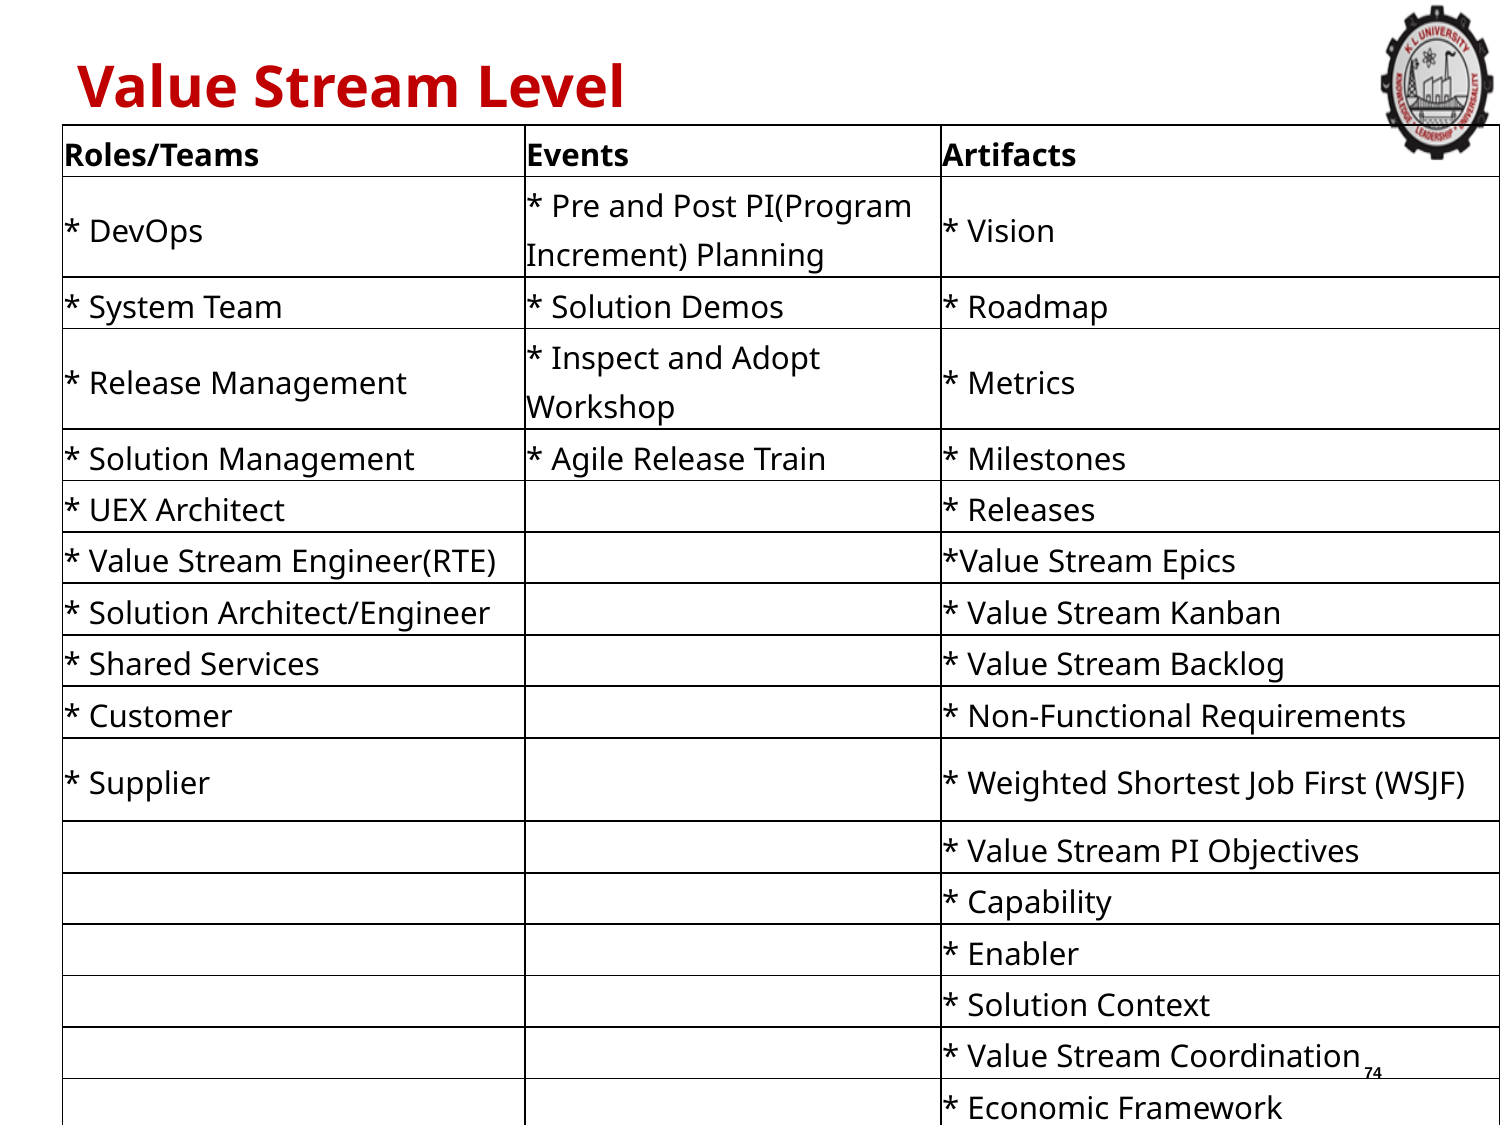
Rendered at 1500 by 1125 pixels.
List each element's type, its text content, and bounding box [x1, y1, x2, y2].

table_cell * Value Stream Coordination [942, 1028, 1499, 1078]
table_cell * Solution Context [942, 976, 1499, 1026]
table_cell * Release Management [63, 329, 524, 428]
table_cell [63, 925, 524, 975]
table_cell [526, 874, 940, 923]
table_cell * Solution Architect/Engineer [63, 584, 524, 634]
table_header Artifacts [942, 126, 1499, 176]
table_cell * Releases [942, 481, 1499, 531]
table_cell * Value Stream PI Objectives [942, 822, 1499, 872]
table_cell [526, 739, 940, 820]
table_cell * Capability [942, 874, 1499, 923]
table_cell [526, 687, 940, 737]
table_cell [526, 925, 940, 975]
table_cell * UEX Architect [63, 481, 524, 531]
table_cell * Milestones [942, 430, 1499, 480]
table_cell * Value Stream Engineer(RTE) [63, 533, 524, 582]
table_cell * Metrics [942, 329, 1499, 428]
picture [1370, 0, 1500, 124]
table_cell * Supplier [63, 739, 524, 820]
table_cell [63, 1028, 524, 1078]
table_cell * Pre and Post PI(Program Increment) Planning [526, 177, 940, 276]
title Value Stream Level [62, 49, 1426, 124]
table_cell * Enabler [942, 925, 1499, 975]
table_cell [63, 822, 524, 872]
table_cell * Inspect and Adopt Workshop [526, 329, 940, 428]
table_cell * DevOps [63, 177, 524, 276]
table_cell [63, 874, 524, 923]
table_cell [526, 822, 940, 872]
table_cell [526, 584, 940, 634]
table_cell * Solution Management [63, 430, 524, 480]
table_header Roles/Teams [63, 126, 524, 176]
table_cell * Weighted Shortest Job First (WSJF) [942, 739, 1499, 820]
table_cell [63, 1079, 524, 1125]
table_cell * Customer [63, 687, 524, 737]
table_cell * Economic Framework [942, 1079, 1499, 1125]
table_cell [526, 636, 940, 685]
table_cell * Vision [942, 177, 1499, 276]
table_header Events [526, 126, 940, 176]
table_cell * Value Stream Backlog [942, 636, 1499, 685]
table_cell * Non-Functional Requirements [942, 687, 1499, 737]
table_cell [526, 481, 940, 531]
table_cell * Value Stream Kanban [942, 584, 1499, 634]
table_cell [526, 976, 940, 1026]
table_cell [526, 1028, 940, 1078]
table_cell [63, 976, 524, 1026]
table_cell * Solution Demos [526, 278, 940, 328]
table_cell [526, 533, 940, 582]
table_cell * Agile Release Train [526, 430, 940, 480]
table_cell * Roadmap [942, 278, 1499, 328]
table_cell * System Team [63, 278, 524, 328]
table_cell * Shared Services [63, 636, 524, 685]
table_cell *Value Stream Epics [942, 533, 1499, 582]
table_cell [526, 1079, 940, 1125]
